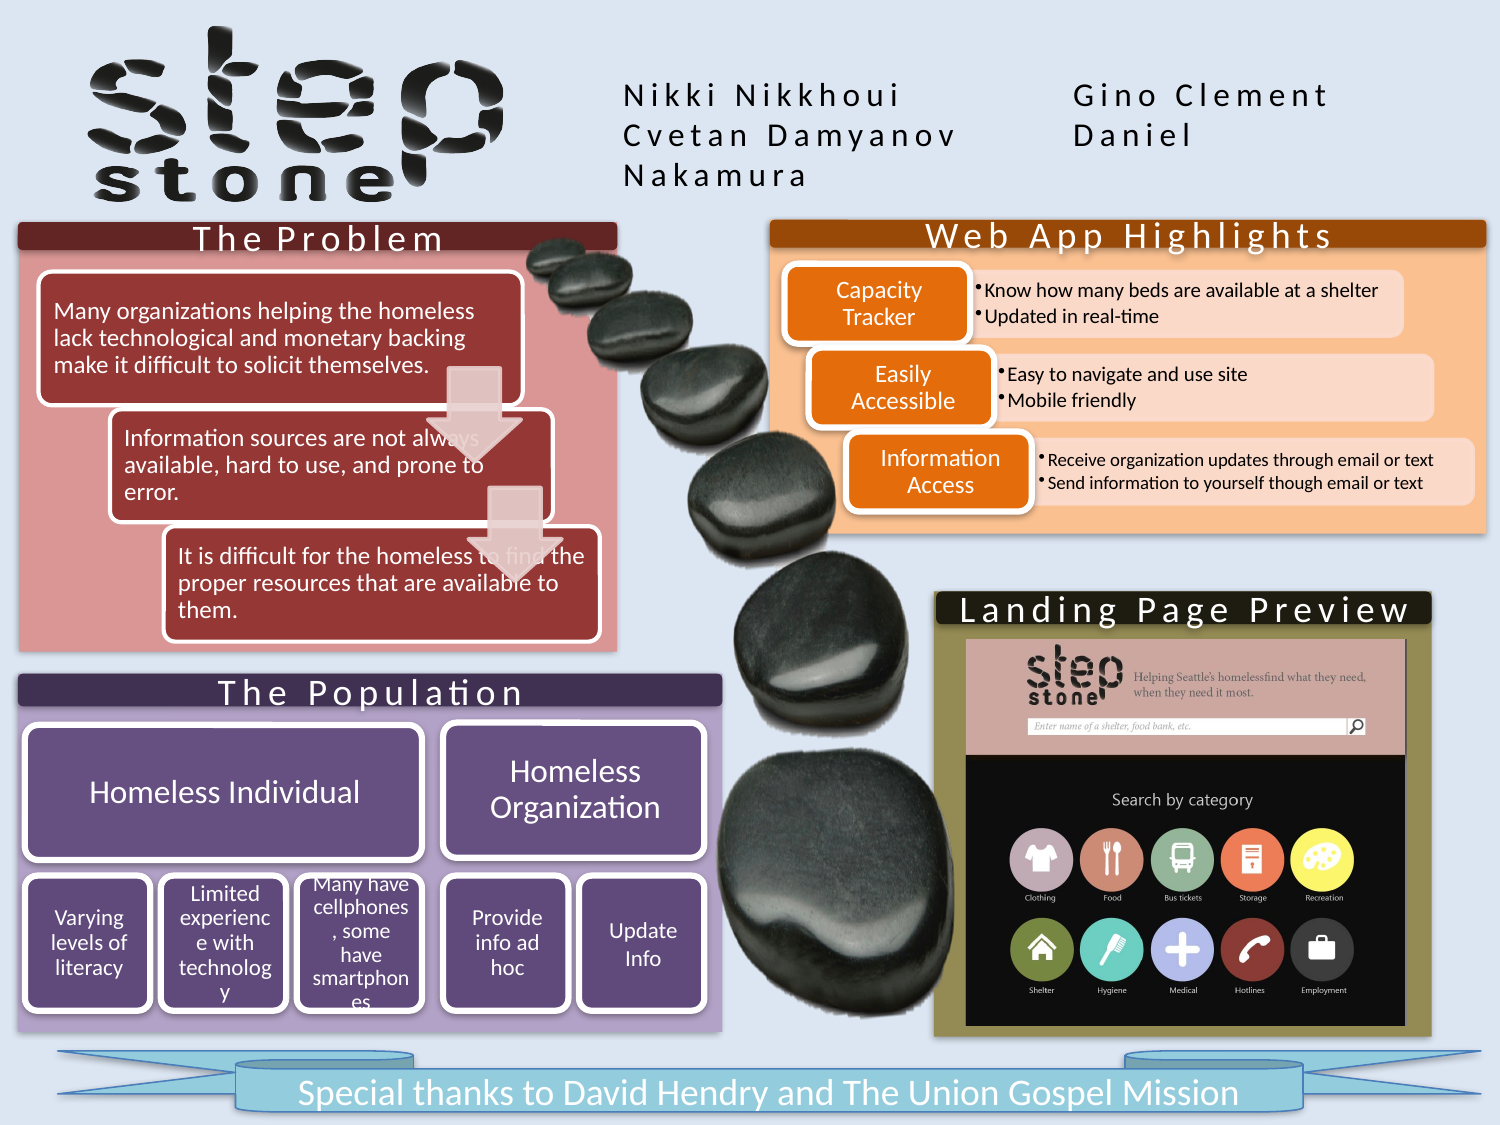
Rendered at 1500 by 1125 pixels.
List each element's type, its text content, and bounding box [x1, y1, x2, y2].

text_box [17, 673, 547, 1033]
text_box Nikki Nikkhoui Gino Clement Cvetan Damyanov Daniel Nakamura [608, 65, 1407, 201]
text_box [0, 221, 547, 745]
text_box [948, 219, 1487, 535]
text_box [948, 591, 1432, 1037]
text_box Special thanks to David Hendry and The Union Gospel Mission [56, 1050, 1482, 1113]
picture [62, 0, 989, 1078]
